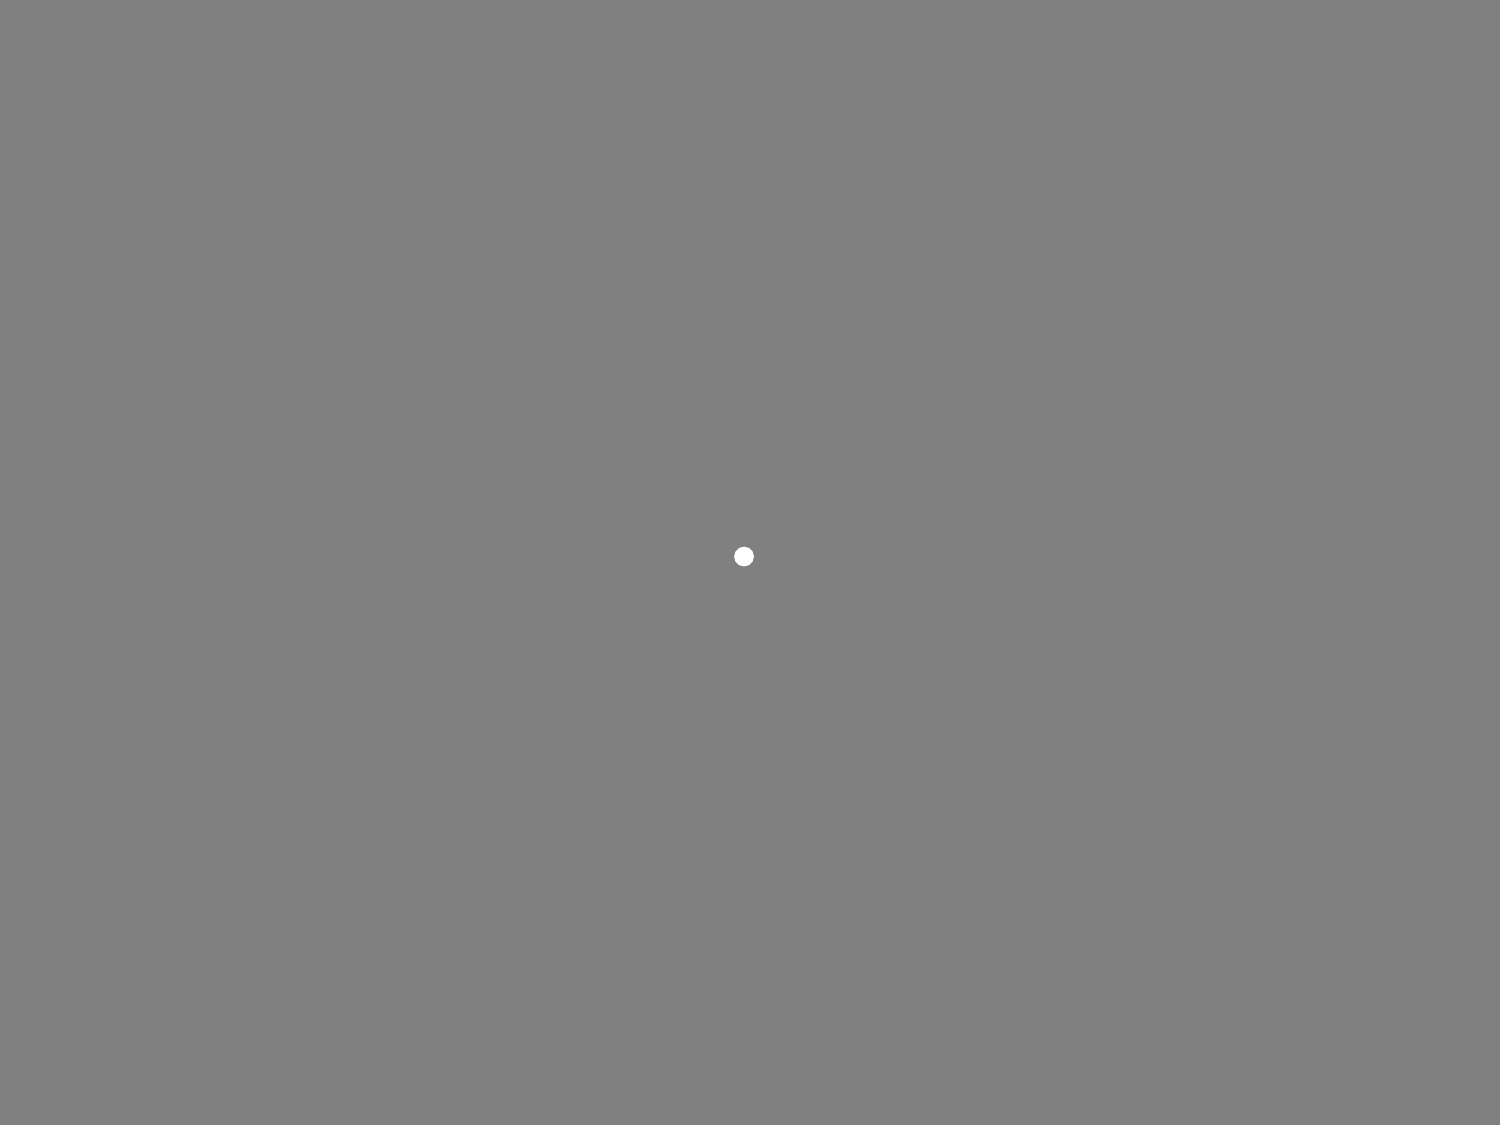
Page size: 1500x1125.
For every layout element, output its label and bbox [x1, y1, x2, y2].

text_box [734, 546, 754, 567]
